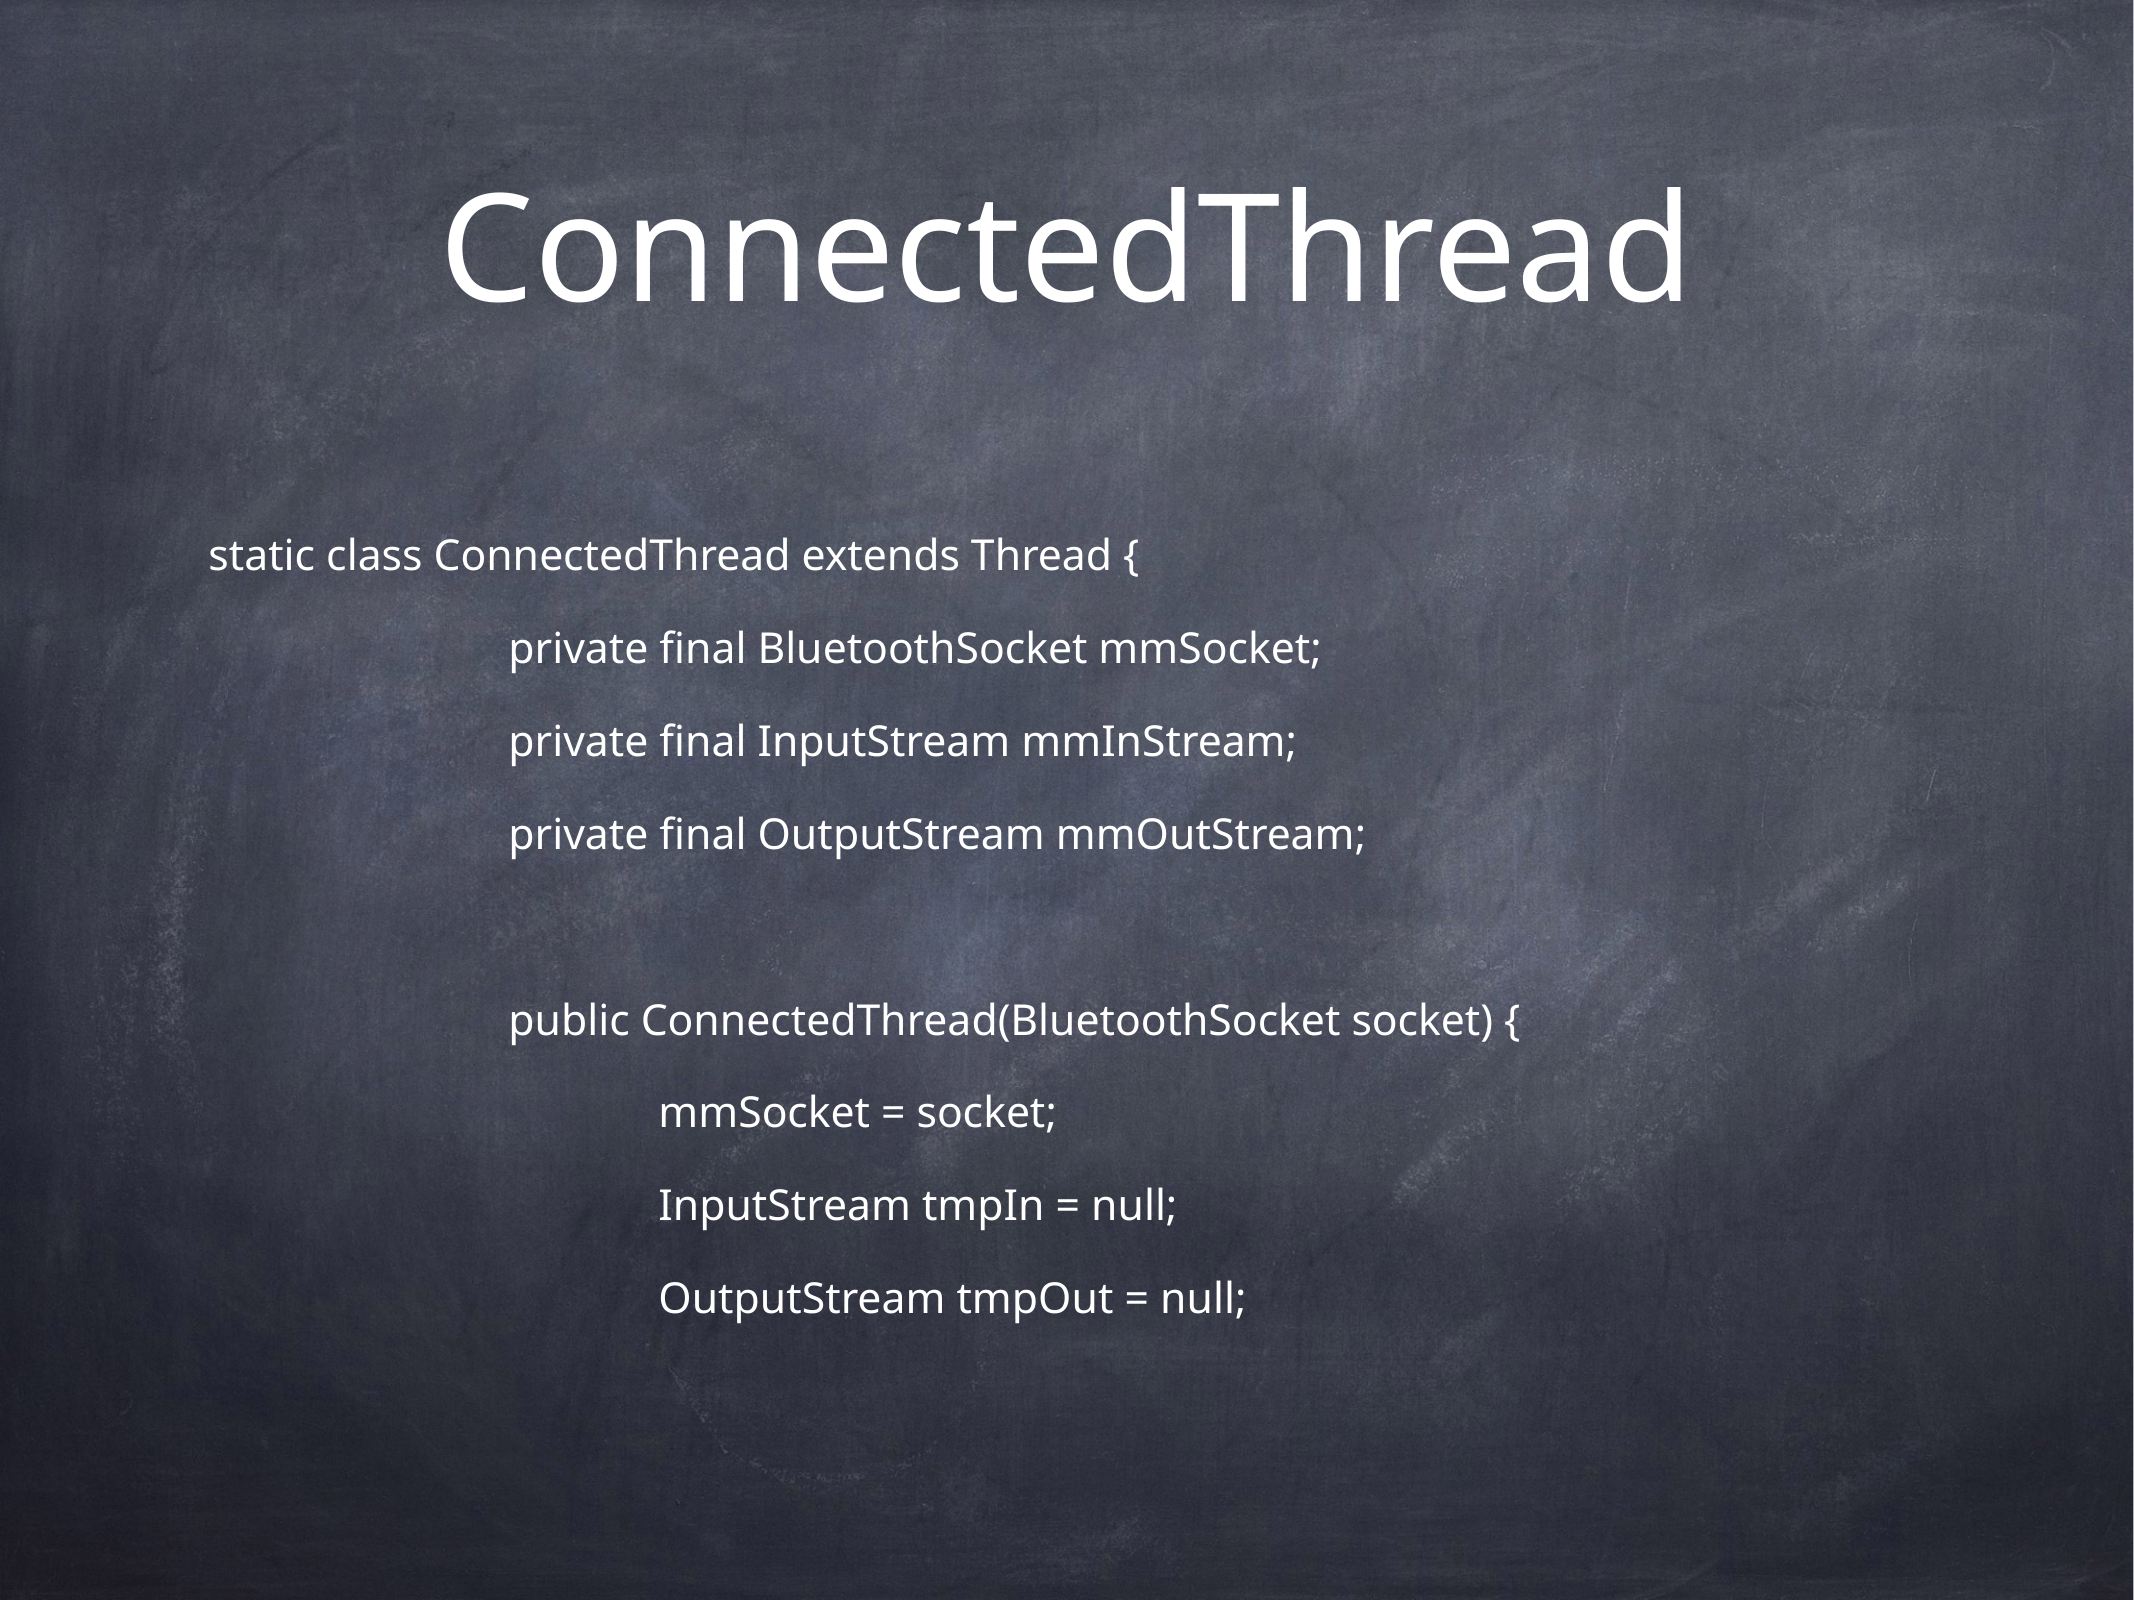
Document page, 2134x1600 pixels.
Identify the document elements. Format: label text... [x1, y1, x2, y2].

picture [0, 0, 2134, 1600]
title ConnectedThread [207, 32, 1926, 451]
list static class ConnectedThread extends Thread { private final BluetoothSocket mmSocket; private final InputStream mmInStream; private final OutputStream mmOutStream; public ConnectedThread(BluetoothSocket socket) { mmSocket = socket; InputStream tmpIn = null; OutputStream tmpOut = null; [207, 453, 1926, 1397]
